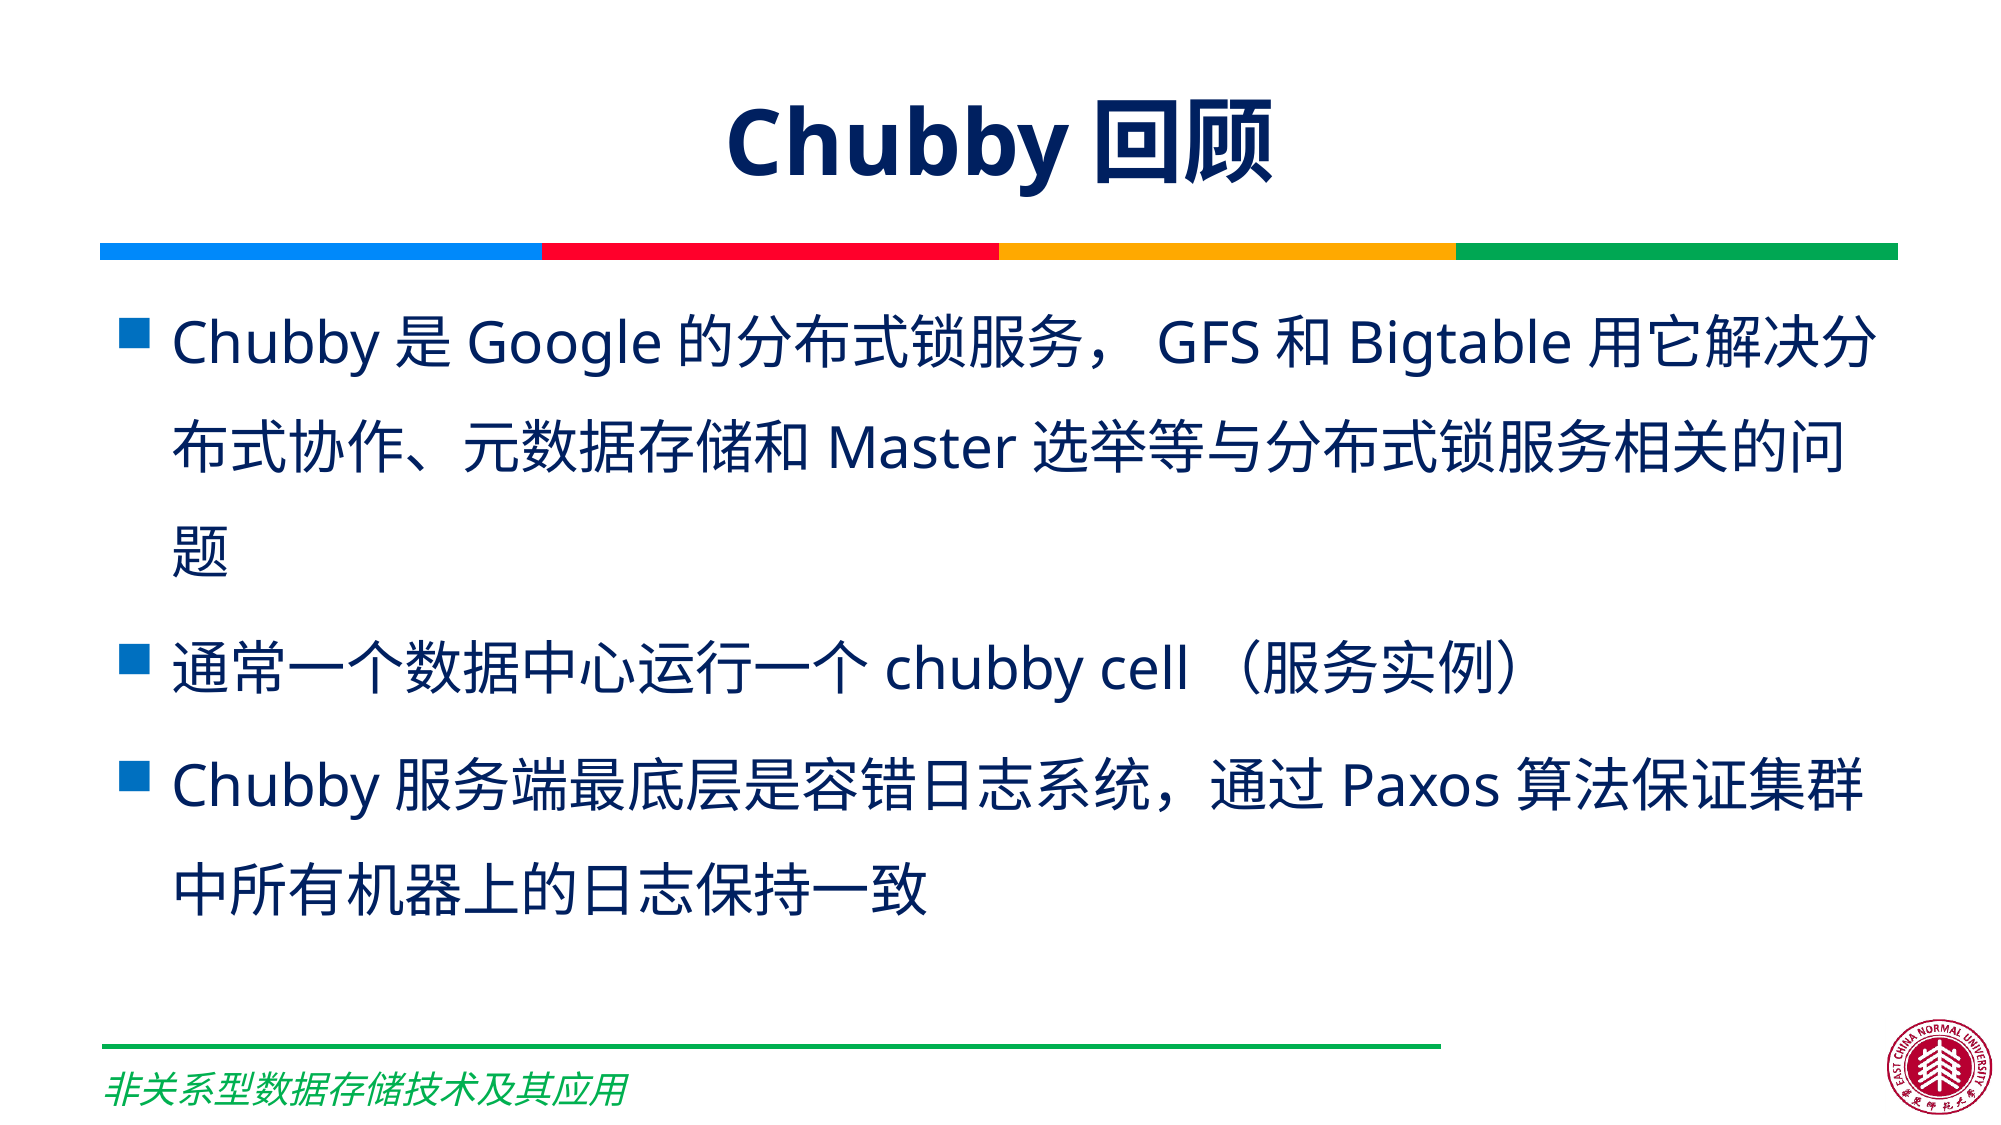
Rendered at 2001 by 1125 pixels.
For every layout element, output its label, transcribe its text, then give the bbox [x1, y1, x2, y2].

picture [1885, 1018, 1993, 1115]
title Chubby回顾 [99, 45, 1900, 233]
list Chubby是Google的分布式锁服务，GFS和Bigtable用它解决分布式协作、元数据存储和Master选举等与分布式锁服务相关的问题 通常一个数据中心运行一个chubby cell（服务实例） Chubby服务端最底层是容错日志系统，通过Paxos算法保证集群中所有机器上的日志保持一致 [99, 262, 1900, 1005]
picture [86, 243, 1898, 260]
